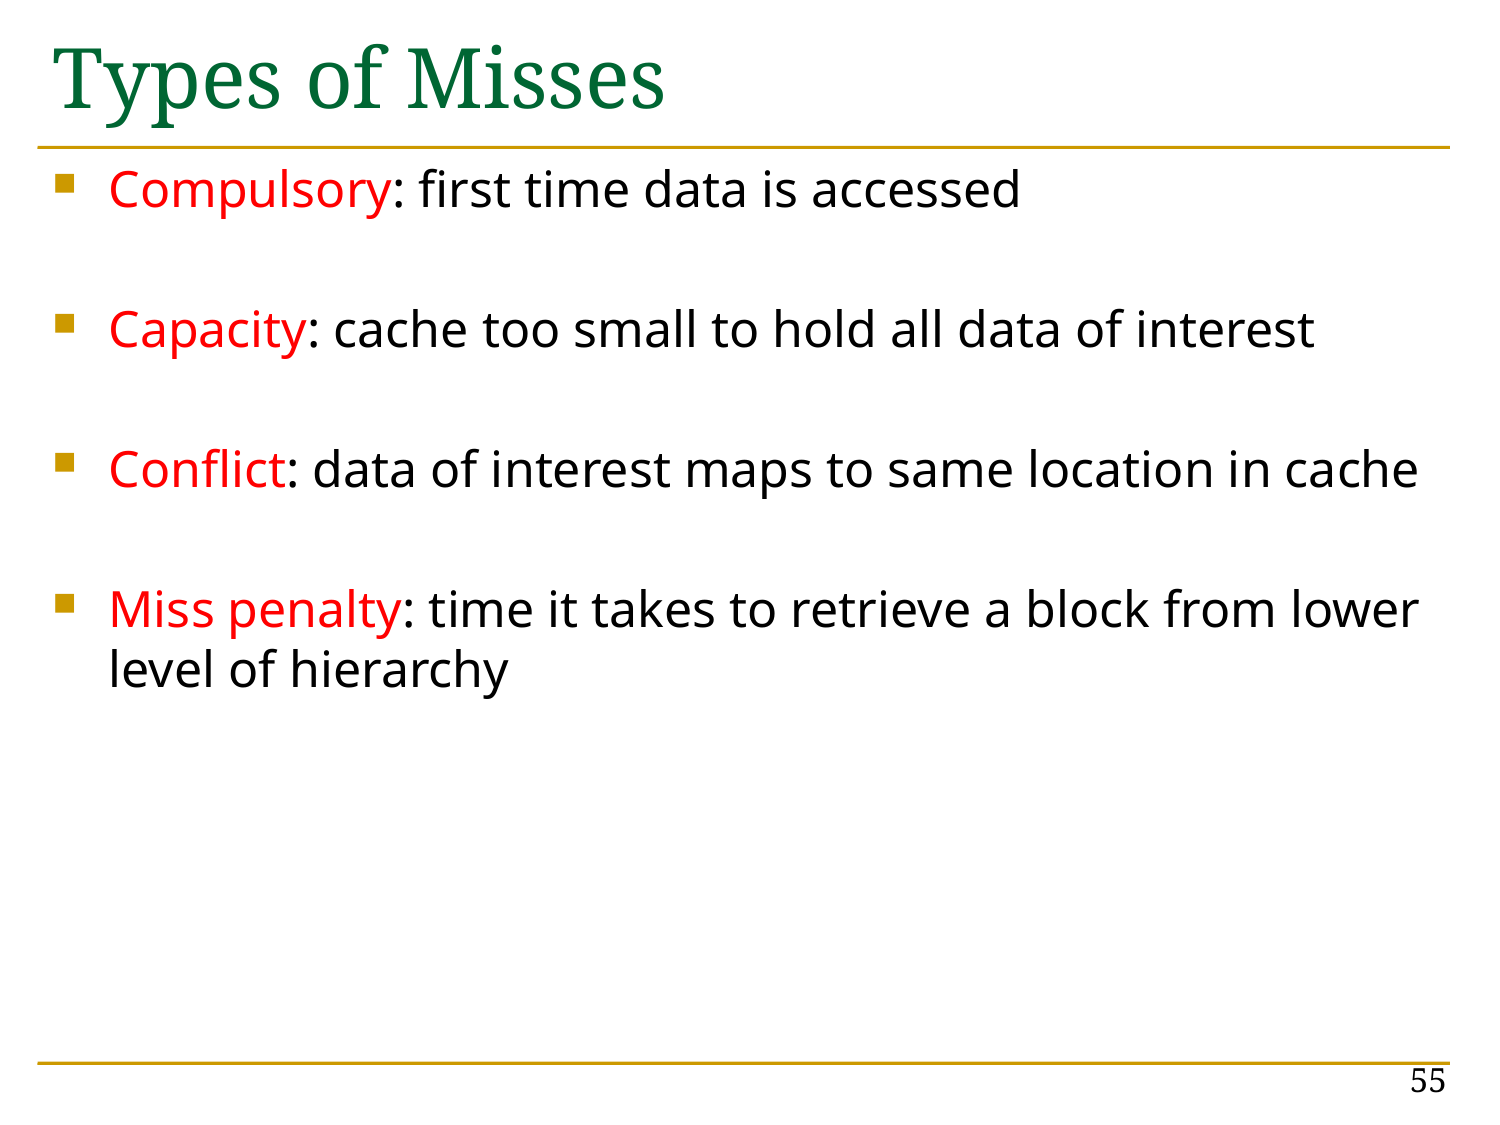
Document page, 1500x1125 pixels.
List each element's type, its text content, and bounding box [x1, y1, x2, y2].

slide_number 55 [1111, 1036, 1462, 1112]
title Types of Misses [37, 0, 1450, 149]
list Compulsory: first time data is accessed Capacity: cache too small to hold all data of interest Conflict: data of interest maps to same location in cache Miss penalty: time it takes to retrieve a block from lower level of hierarchy [37, 149, 1450, 1016]
